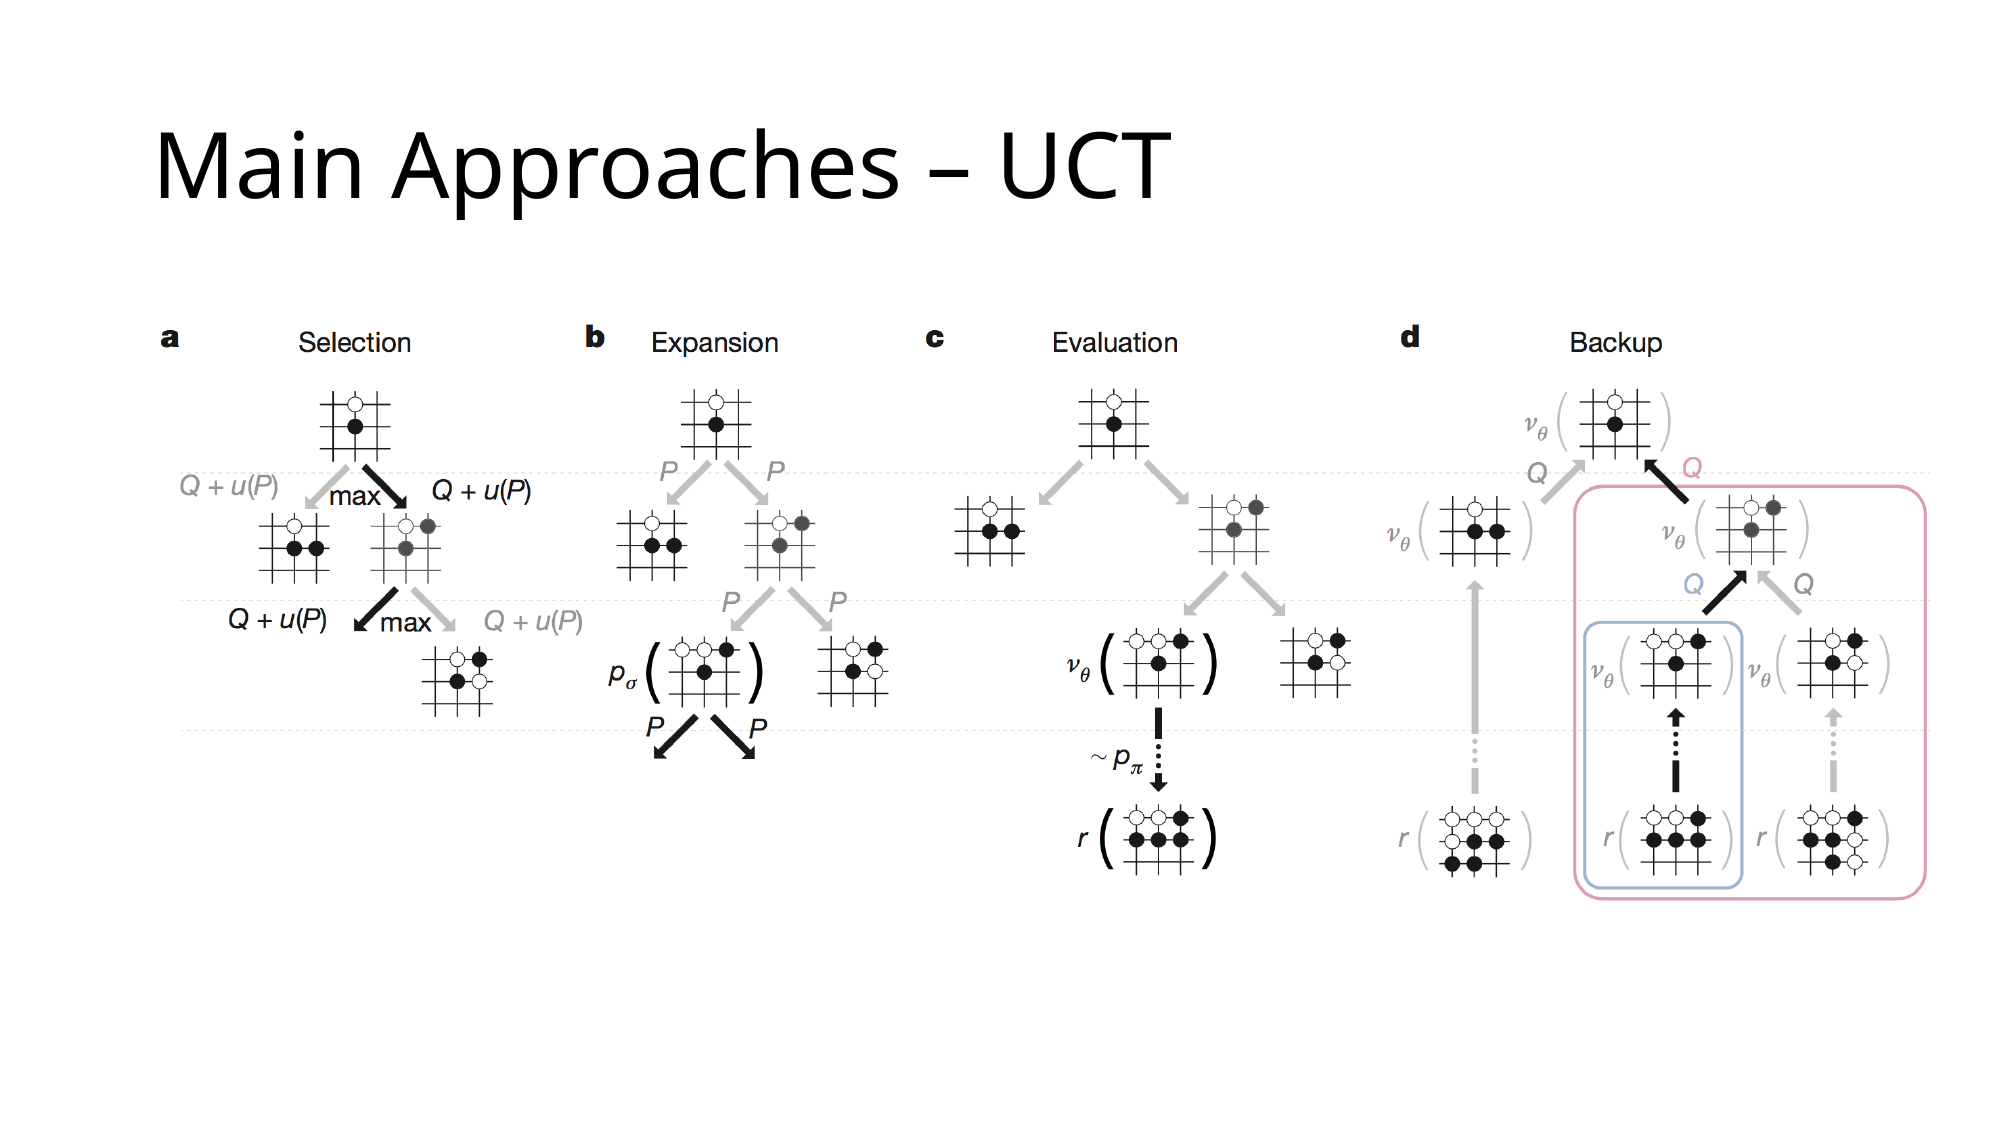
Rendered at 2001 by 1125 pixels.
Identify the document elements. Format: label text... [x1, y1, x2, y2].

picture [131, 298, 1950, 913]
title Main Approaches – UCT [137, 59, 1863, 278]
